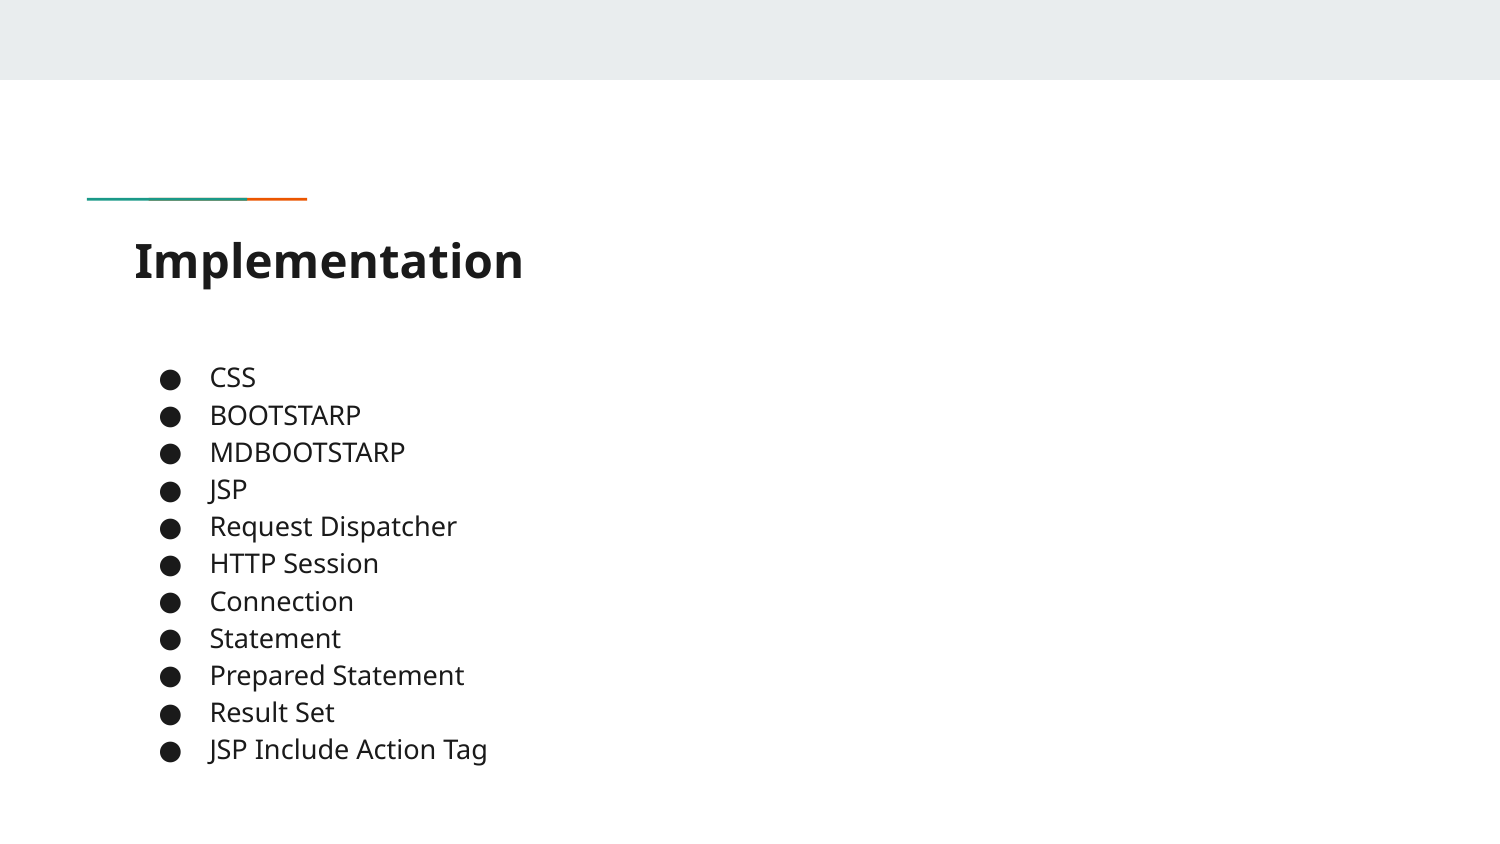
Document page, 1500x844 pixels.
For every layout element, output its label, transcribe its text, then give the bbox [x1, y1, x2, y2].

list CSS BOOTSTARP MDBOOTSTARP JSP Request Dispatcher HTTP Session Connection Statement Prepared Statement Result Set JSP Include Action Tag [119, 341, 1381, 800]
title Implementation [119, 216, 1381, 305]
